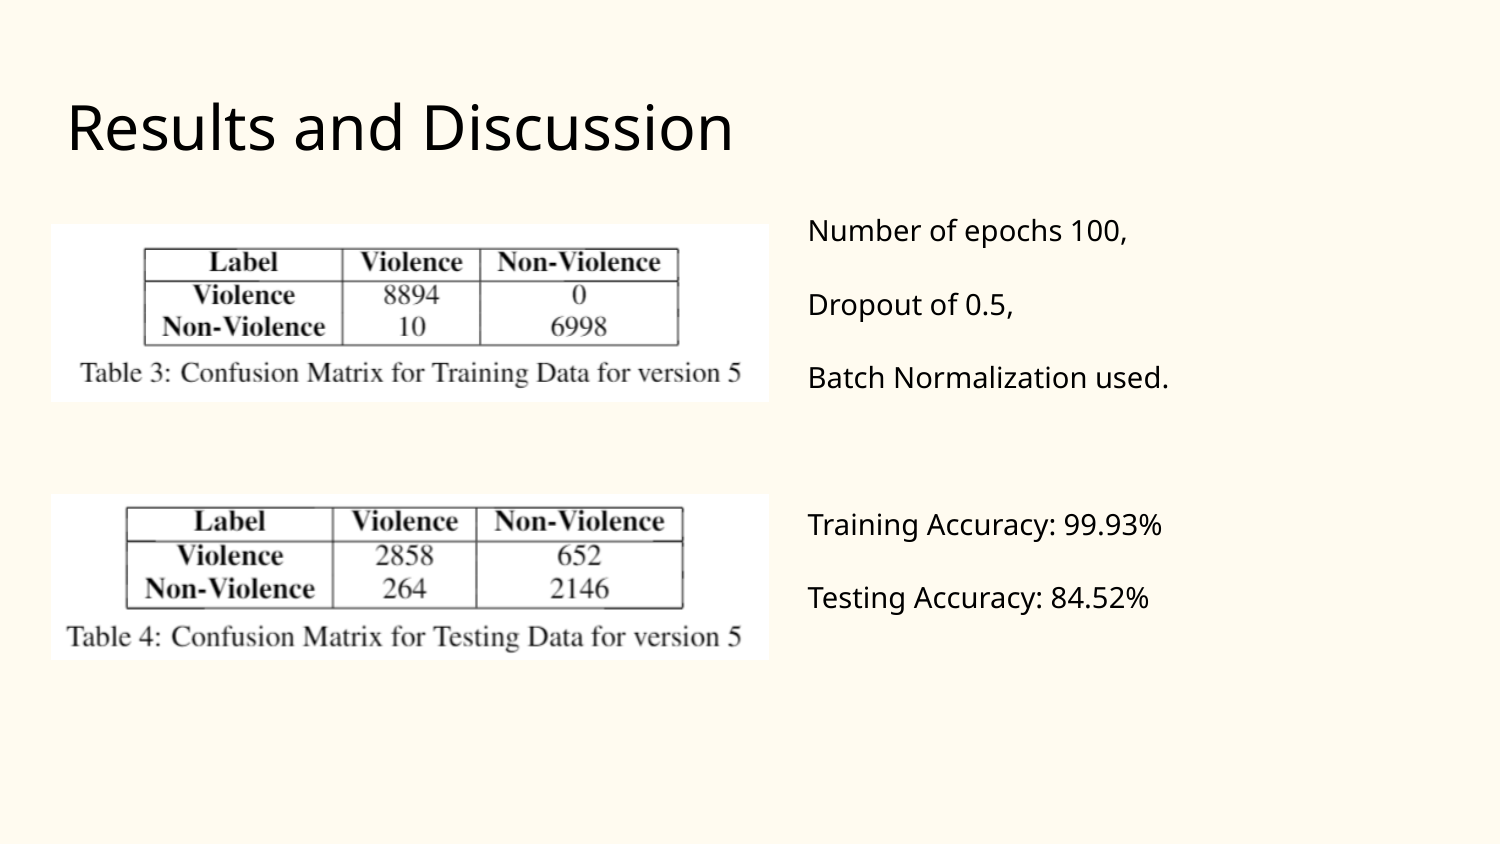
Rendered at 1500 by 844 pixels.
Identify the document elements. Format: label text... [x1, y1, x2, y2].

list Number of epochs 100, Dropout of 0.5, Batch Normalization used. Training Accuracy: 99.93% Testing Accuracy: 84.52% [792, 192, 1449, 750]
picture [50, 494, 769, 660]
picture [50, 224, 769, 402]
title Results and Discussion [51, 72, 1449, 174]
